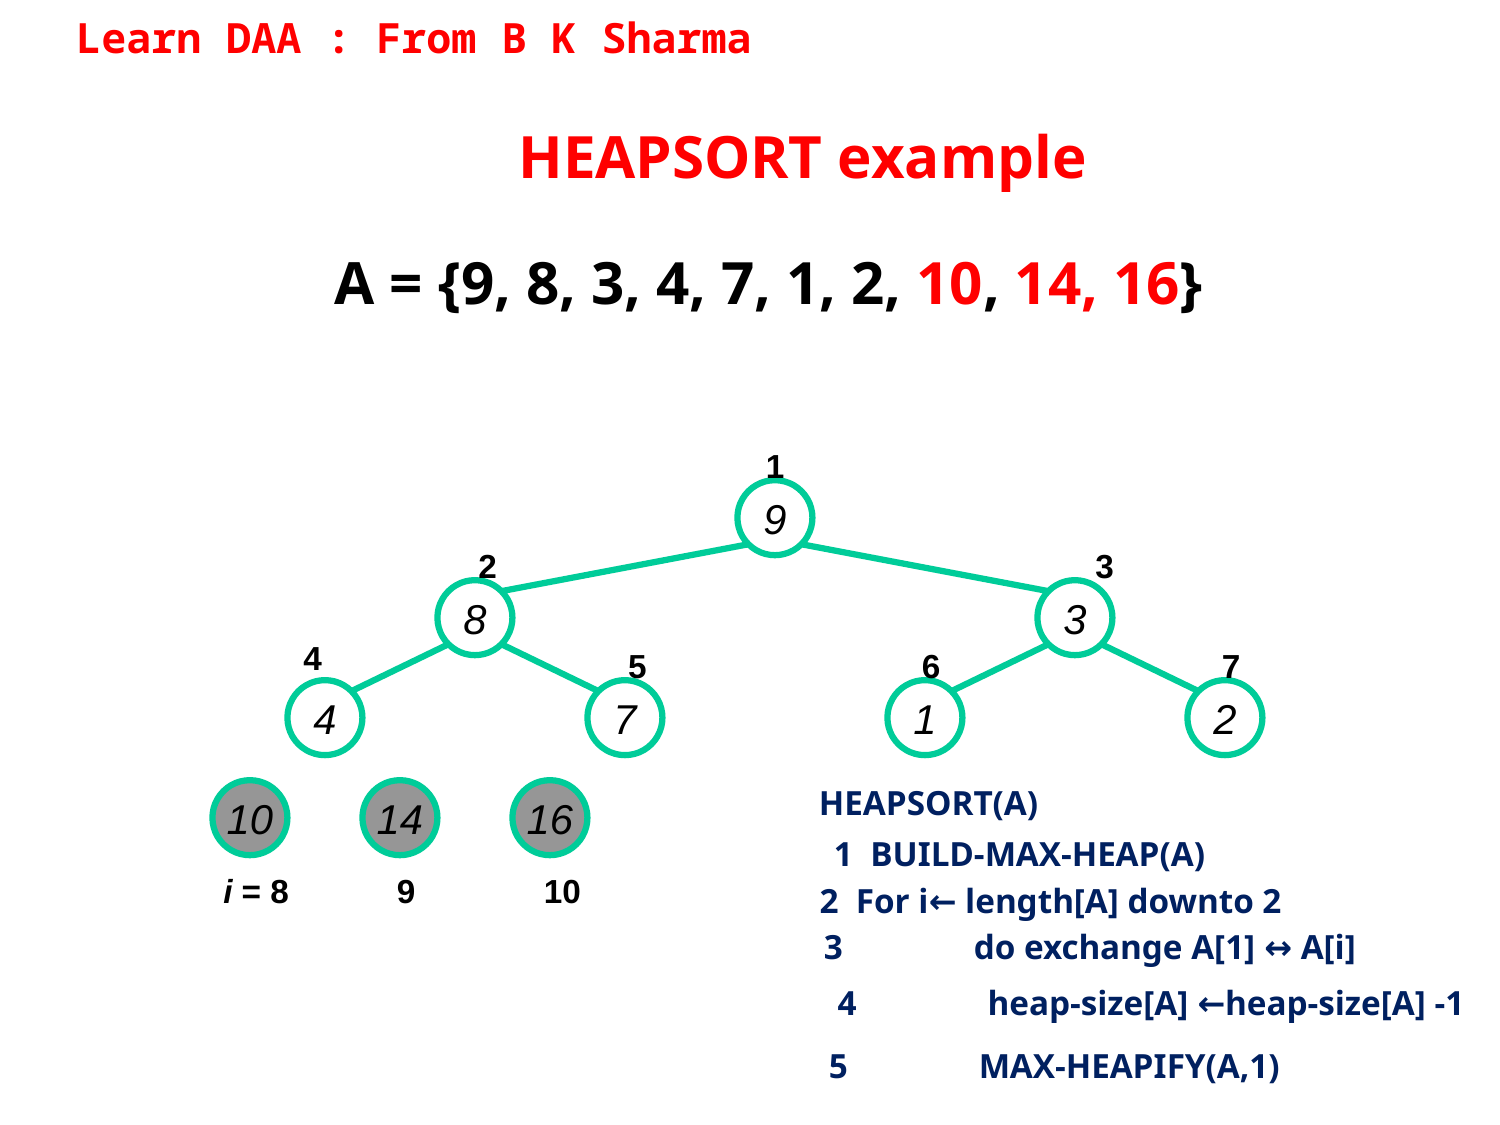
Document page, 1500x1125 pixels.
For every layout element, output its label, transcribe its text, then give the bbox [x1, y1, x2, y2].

text_box 16 [512, 780, 588, 856]
text_box 4 heap-size[A] ←heap-size[A] -1 [822, 974, 1489, 1030]
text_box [951, 647, 1049, 689]
text_box 1 BUILD-MAX-HEAP(A) [818, 826, 1221, 872]
text_box 6 [899, 637, 963, 693]
text_box 7 [587, 693, 663, 756]
text_box 9 [374, 862, 438, 918]
text_box 4 [287, 685, 363, 756]
text_box 1 [712, 437, 838, 493]
text_box 10 [524, 862, 600, 918]
text_box i = 8 [174, 862, 338, 918]
text_box A = {9, 8, 3, 4, 7, 1, 2, 10, 14, 16} [174, 239, 1363, 324]
text_box 2 [425, 537, 550, 593]
text_box 2 For i← length[A] downto 2 [804, 872, 1297, 928]
text_box 4 [249, 630, 375, 685]
text_box 14 [362, 780, 438, 856]
text_box 5 MAX-HEAPIFY(A,1) [813, 1037, 1295, 1093]
text_box 3 [1037, 593, 1113, 656]
text_box 8 [437, 593, 513, 656]
text_box 1 [887, 690, 963, 756]
text_box 9 [737, 493, 813, 556]
text_box HEAPSORT example [503, 112, 1102, 198]
text_box 7 [1199, 637, 1263, 693]
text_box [801, 547, 1049, 589]
text_box 10 [212, 780, 288, 856]
text_box 5 [587, 637, 688, 693]
text_box 3 do exchange A[1] ↔ A[i] [809, 919, 1372, 974]
text_box 2 [1187, 693, 1263, 756]
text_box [501, 547, 749, 589]
text_box 3 [1050, 537, 1150, 593]
text_box Learn DAA : From B K Sharma [61, 0, 802, 73]
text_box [351, 647, 449, 689]
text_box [501, 647, 599, 689]
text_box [1101, 647, 1199, 689]
text_box HEAPSORT(A) [804, 774, 1054, 830]
